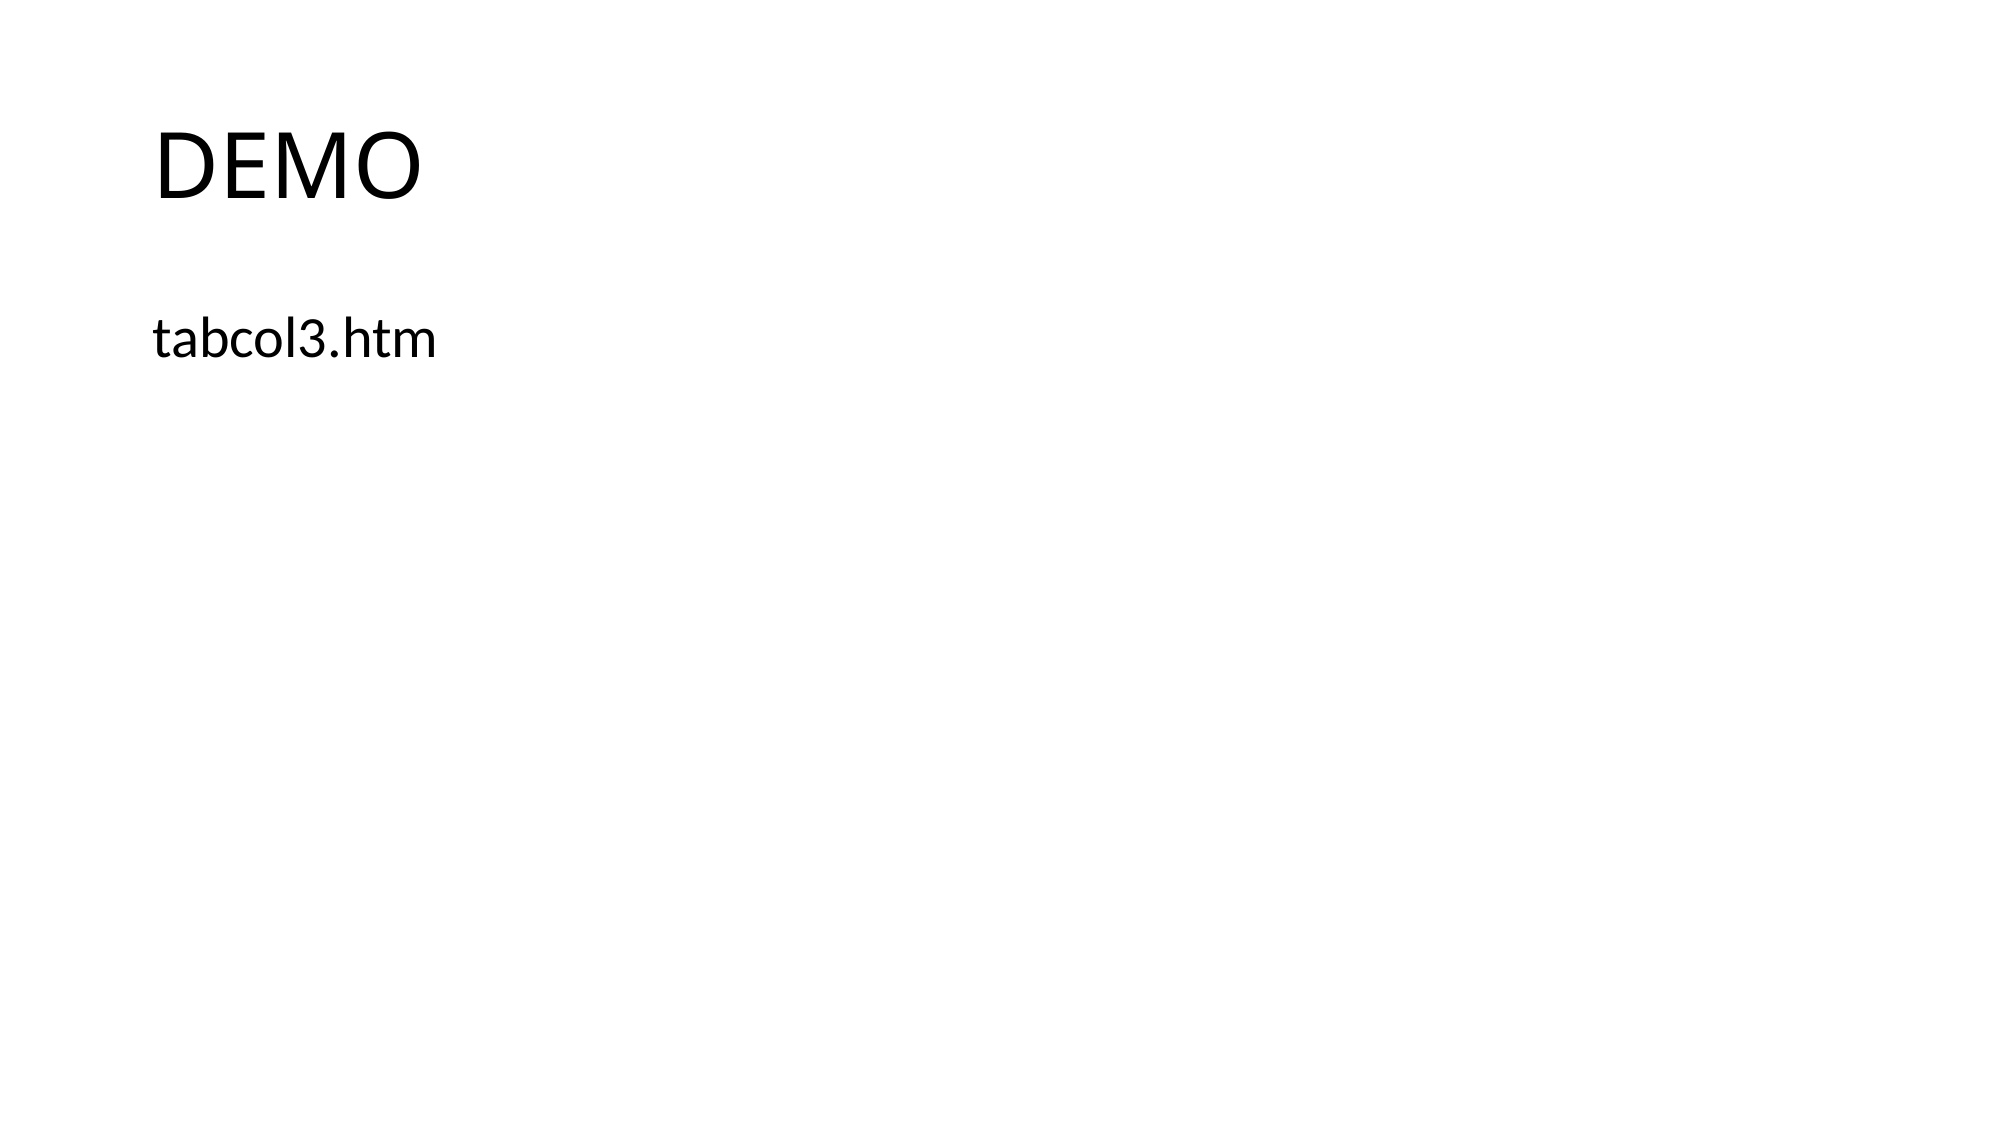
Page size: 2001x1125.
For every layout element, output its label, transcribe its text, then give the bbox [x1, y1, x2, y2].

title DEMO [137, 59, 1863, 278]
list tabcol3.htm [137, 299, 1863, 1014]
